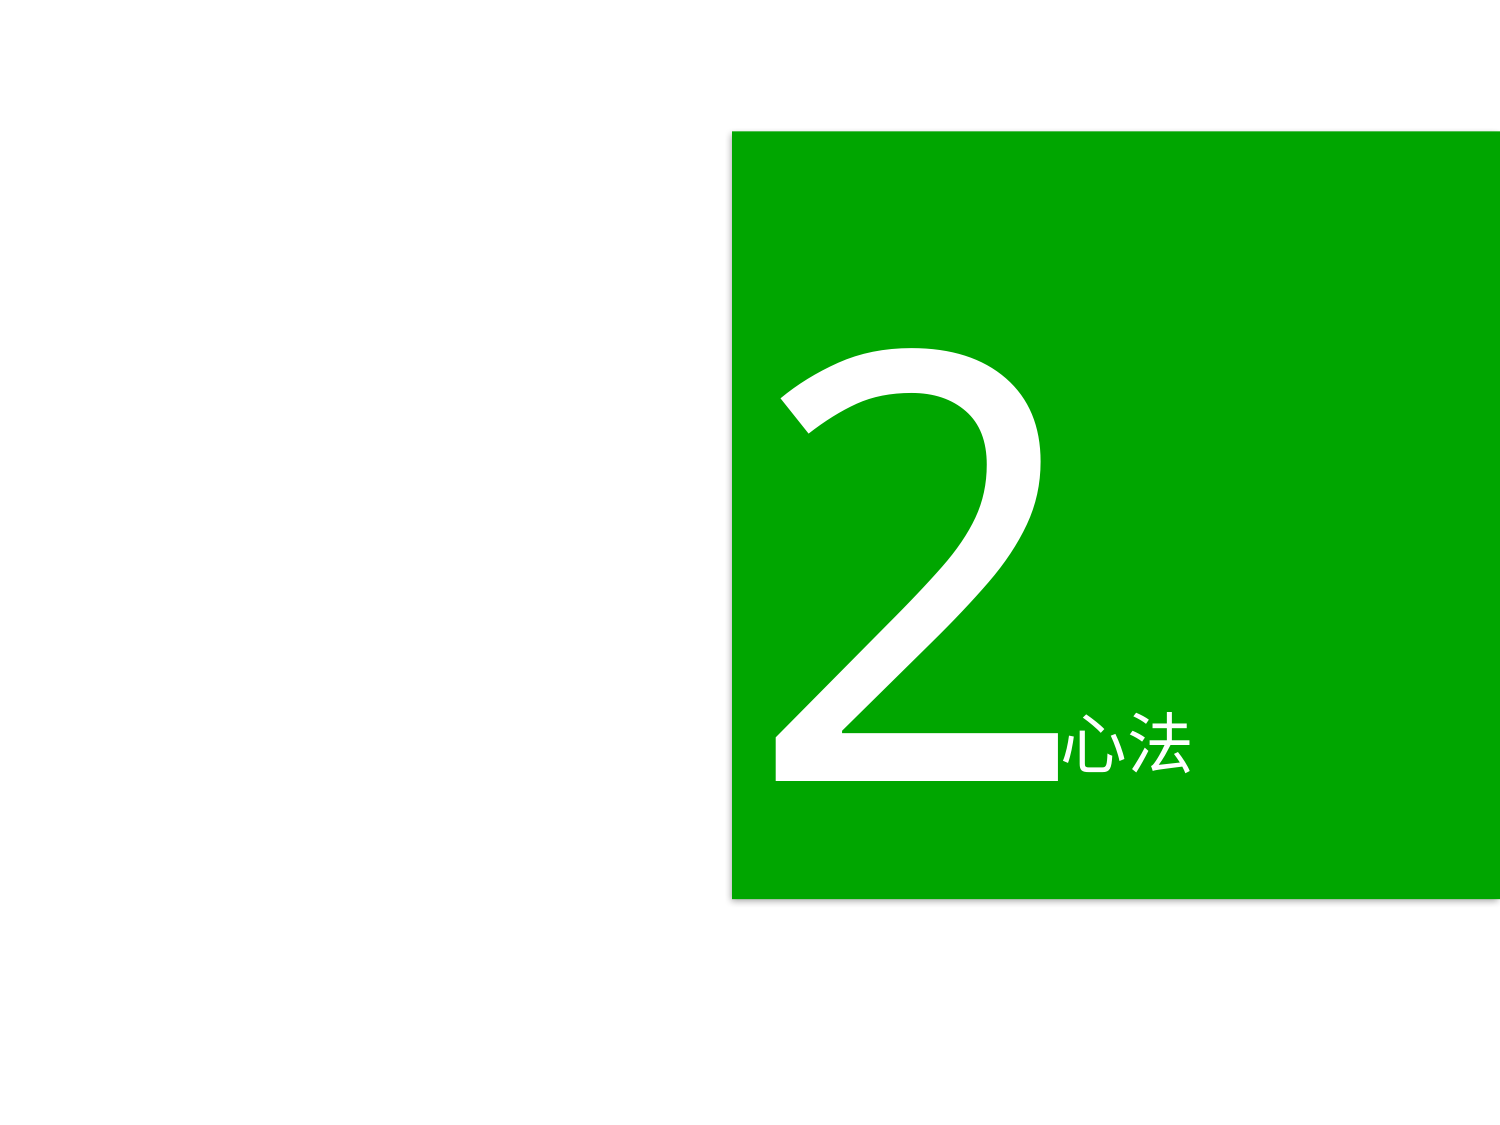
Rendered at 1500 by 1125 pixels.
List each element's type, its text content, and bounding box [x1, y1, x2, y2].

list 2 [732, 176, 1046, 825]
title 心法 [1046, 242, 1500, 790]
